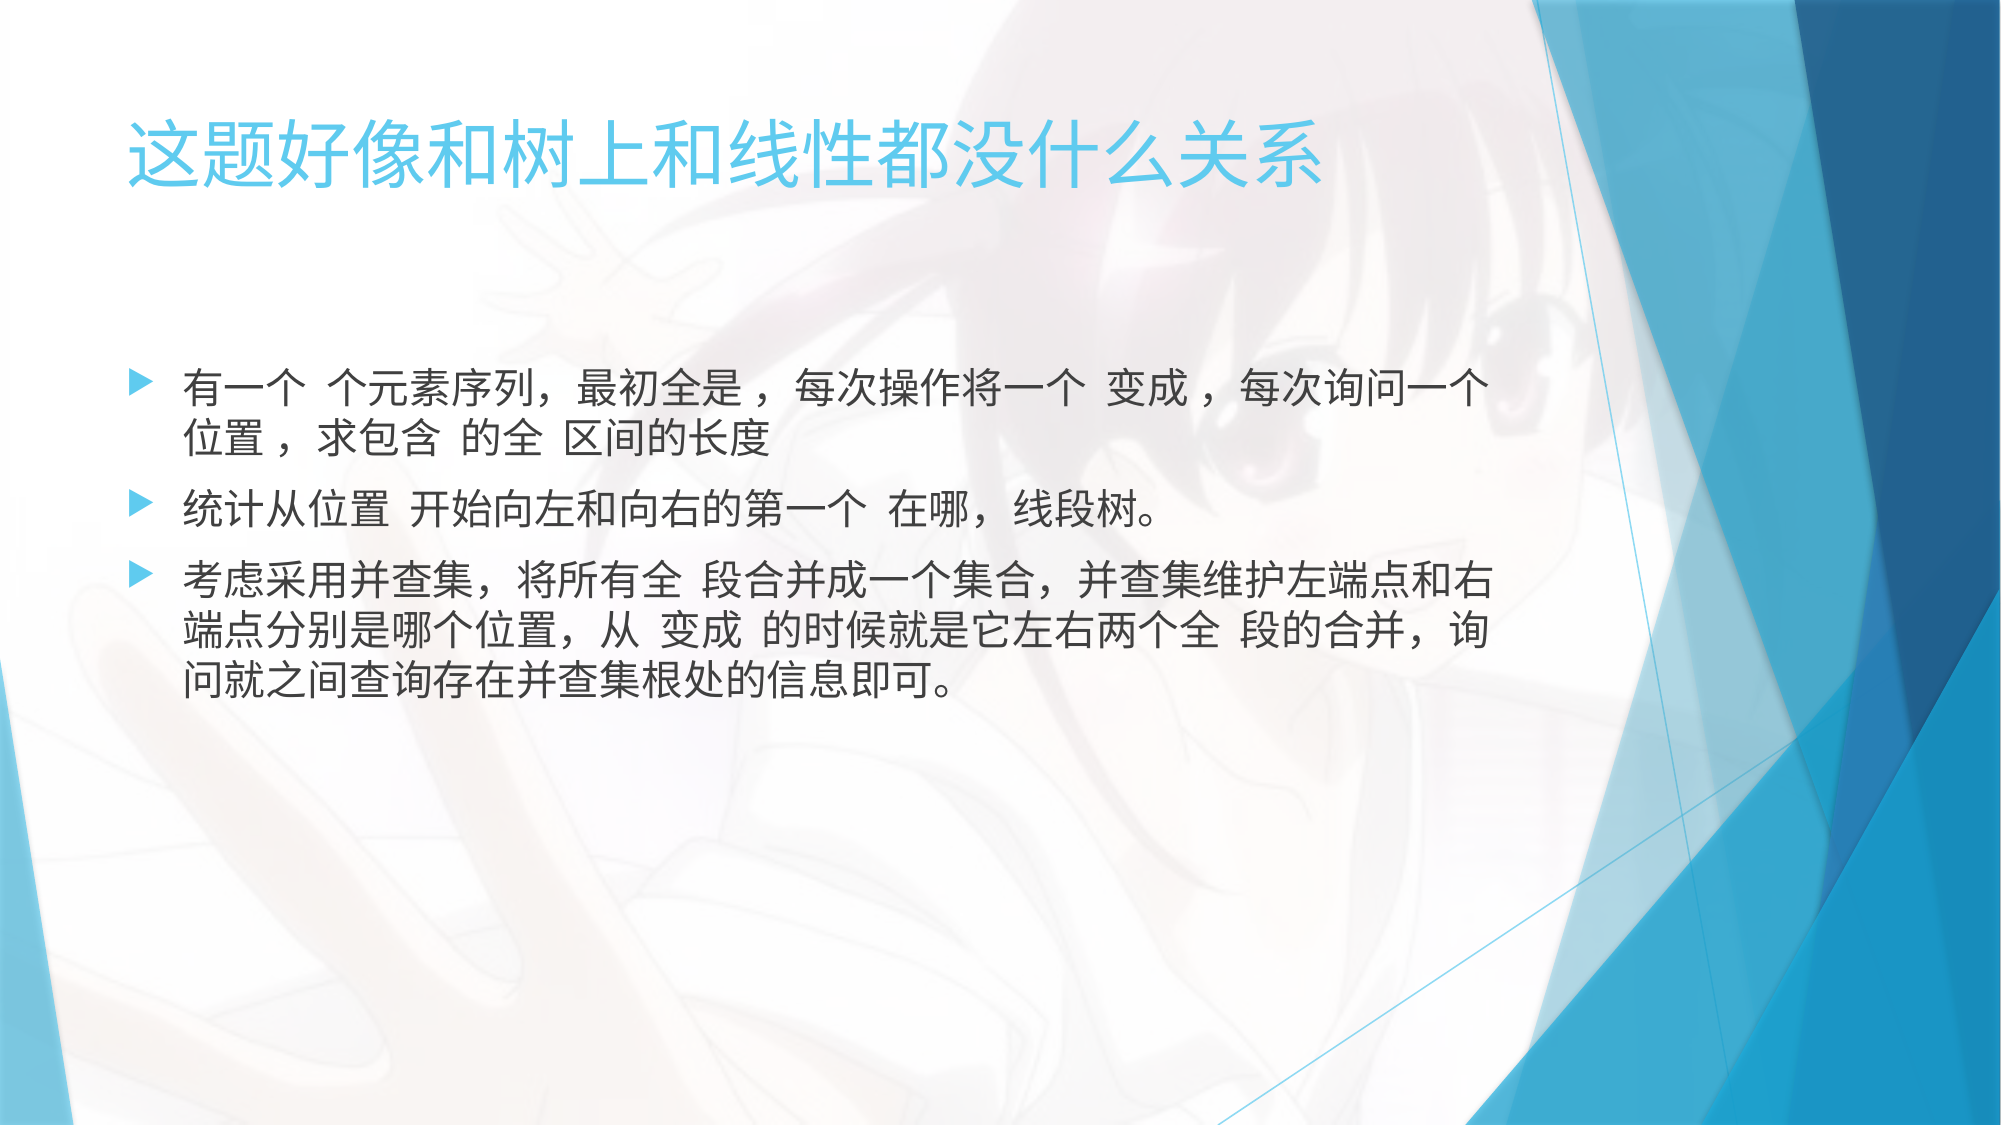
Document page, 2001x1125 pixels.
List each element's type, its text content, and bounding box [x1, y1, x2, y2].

title 这题好像和树上和线性都没什么关系 [111, 99, 1522, 317]
